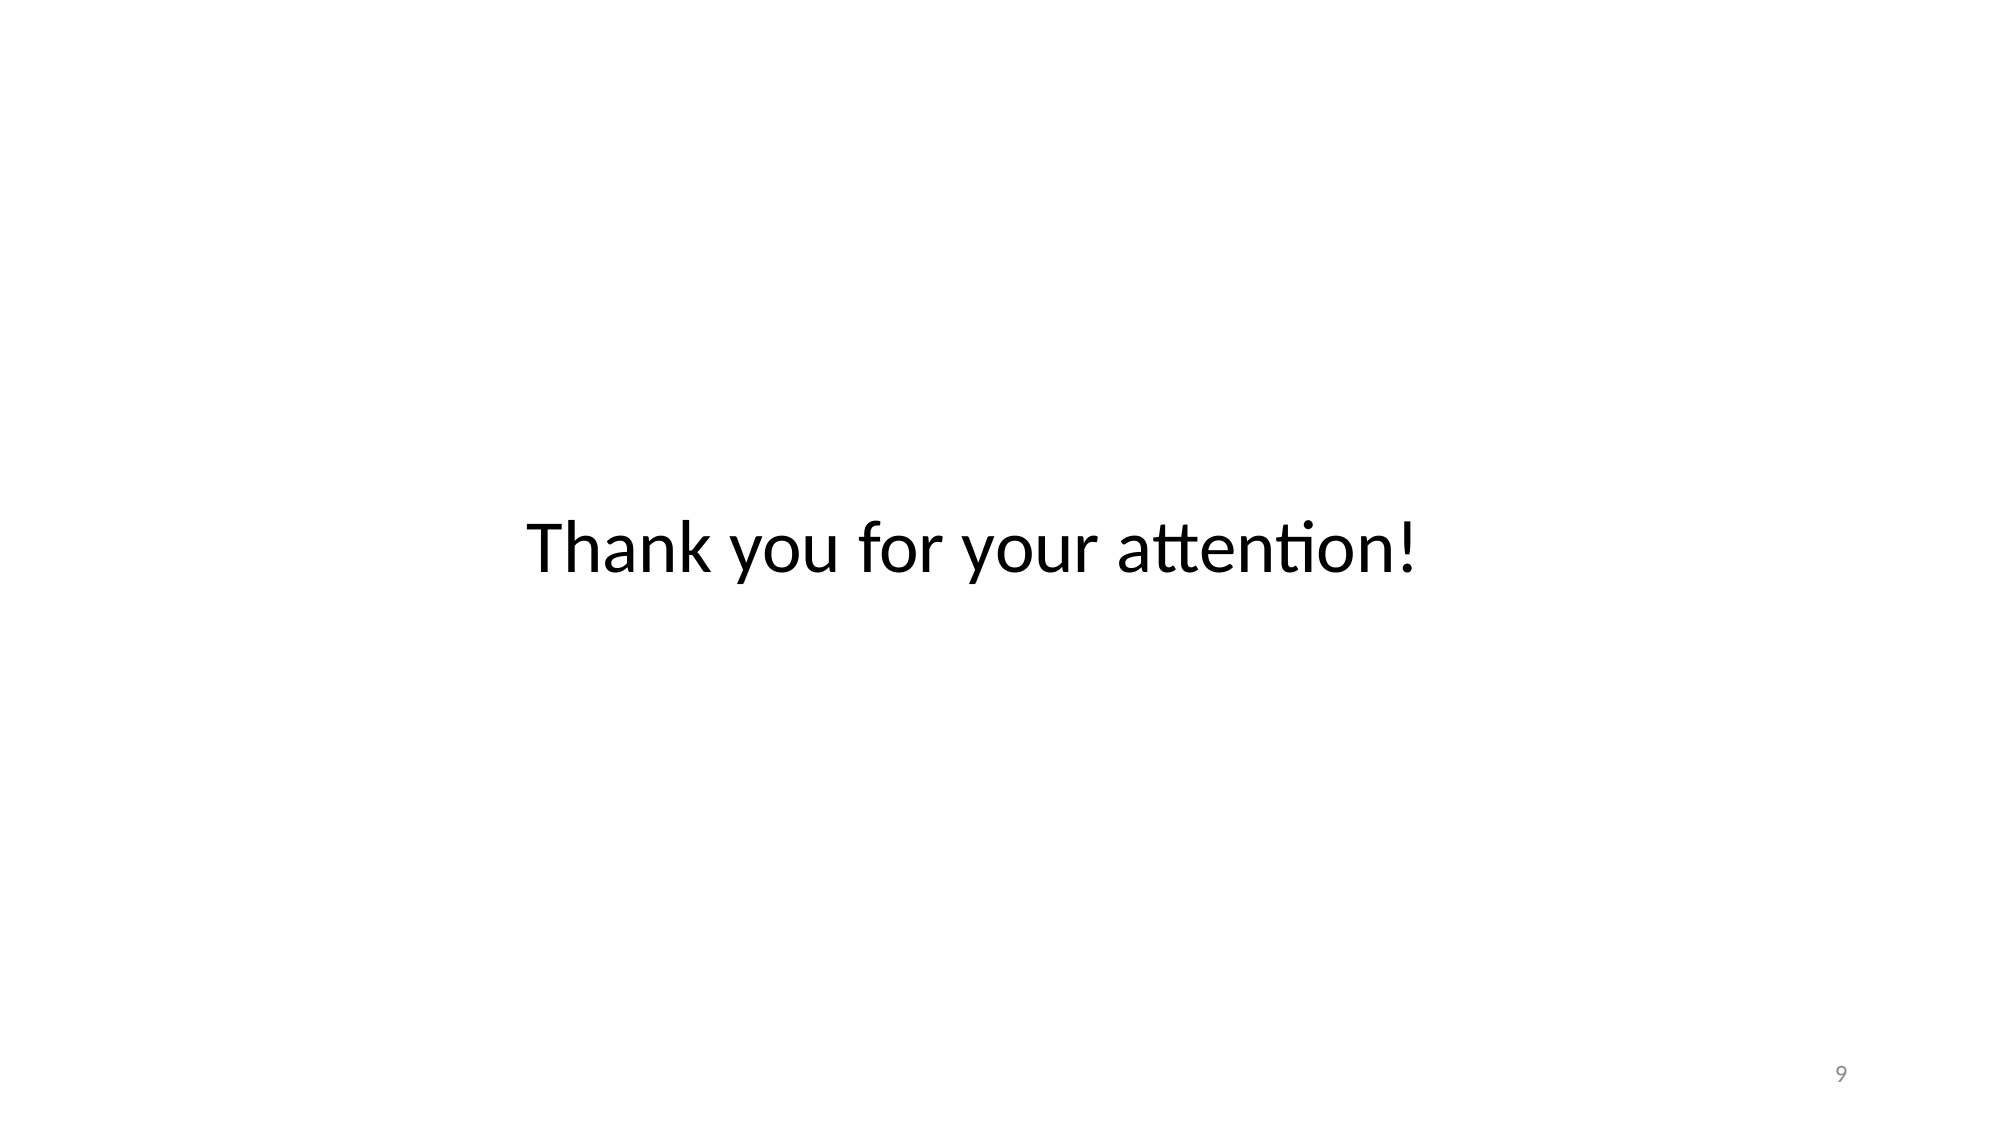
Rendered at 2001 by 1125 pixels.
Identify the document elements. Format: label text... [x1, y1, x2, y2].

slide_number 9 [1412, 1042, 1863, 1103]
text_box Thank you for your attention! [512, 490, 1436, 596]
